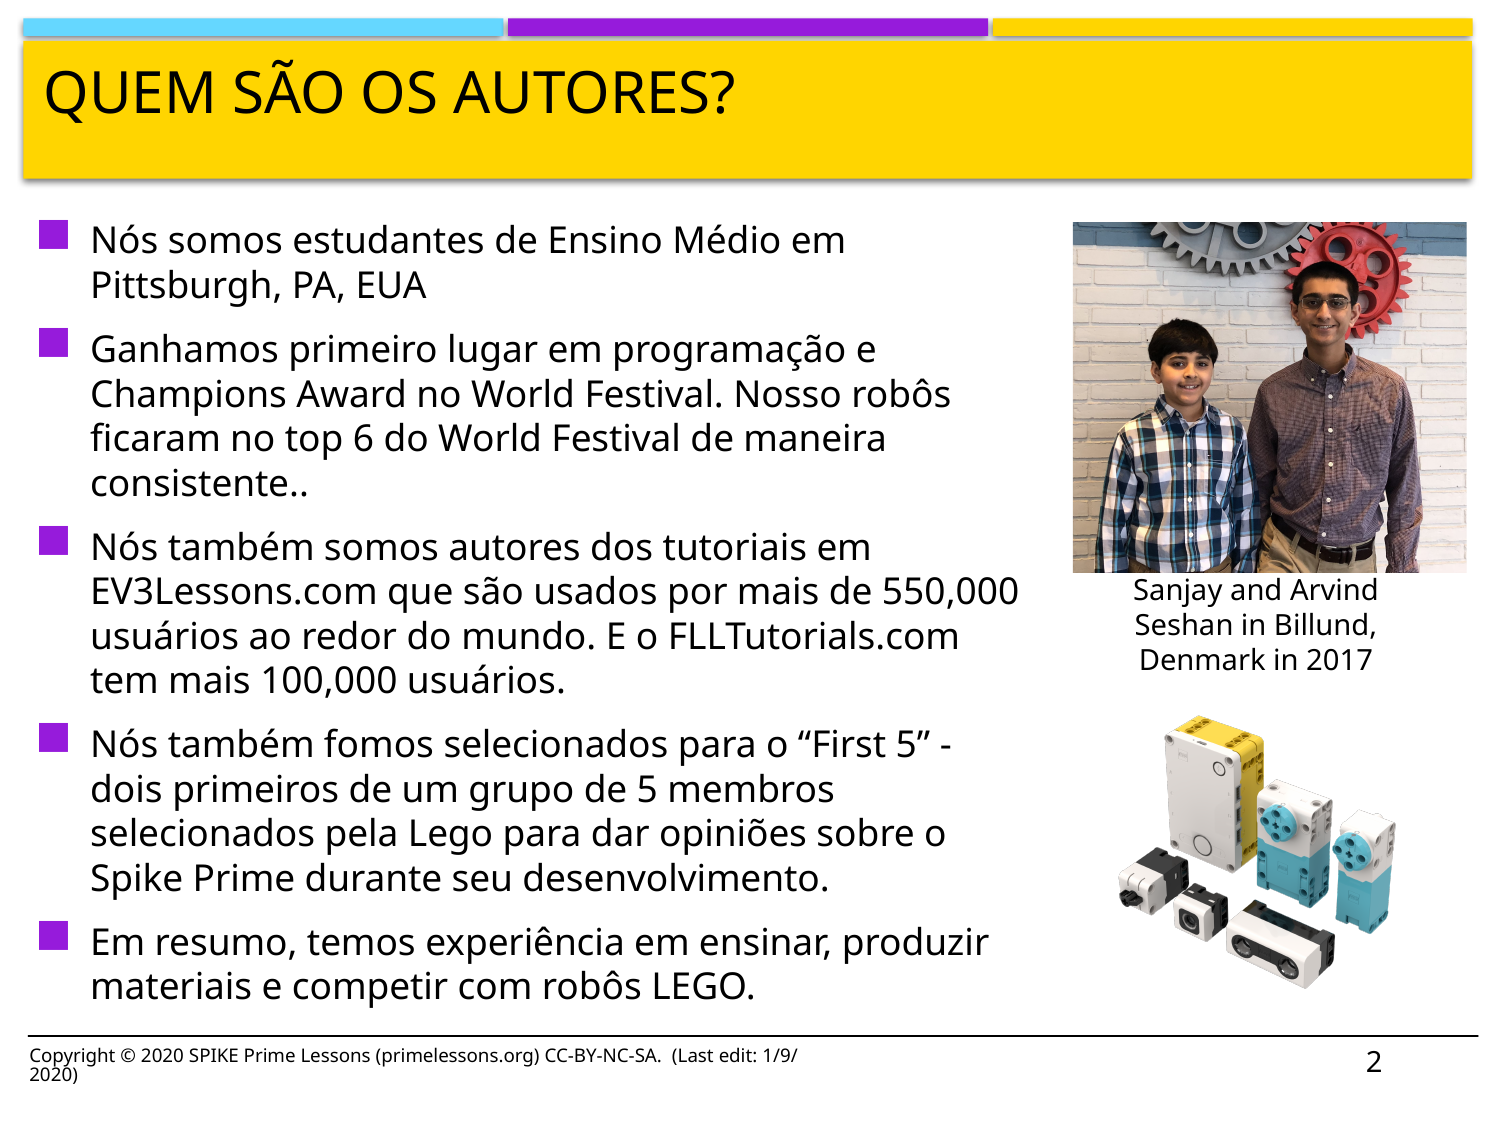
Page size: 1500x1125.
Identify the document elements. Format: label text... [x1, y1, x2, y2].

slide_number 2 [1351, 1036, 1478, 1097]
footer Copyright © 2020 SPIKE Prime Lessons (primelessons.org) CC-BY-NC-SA. (Last edit: 1/9/2020) [14, 1036, 814, 1097]
text_box Sanjay and Arvind Seshan in Billund, Denmark in 2017 [1069, 580, 1443, 684]
picture [1111, 706, 1401, 993]
list Nós somos estudantes de Ensino Médio em Pittsburgh, PA, EUA Ganhamos primeiro lugar em programação e Champions Award no World Festival. Nosso robôs ficaram no top 6 do World Festival de maneira consistente.. Nós também somos autores dos tutoriais em EV3Lessons.com que são usados por mais de 550,000 usuários ao redor do mundo. E o FLLTutorials.com tem mais 100,000 usuários. Nós também fomos selecionados para o “First 5” - dois primeiros de um grupo de 5 membros selecionados pela Lego para dar opiniões sobre o Spike Prime durante seu desenvolvimento. Em resumo, temos experiência em ensinar, produzir materiais e competir com robôs LEGO. [25, 209, 1046, 1021]
title Quem são os autores? [28, 48, 1464, 172]
picture [1072, 221, 1468, 573]
